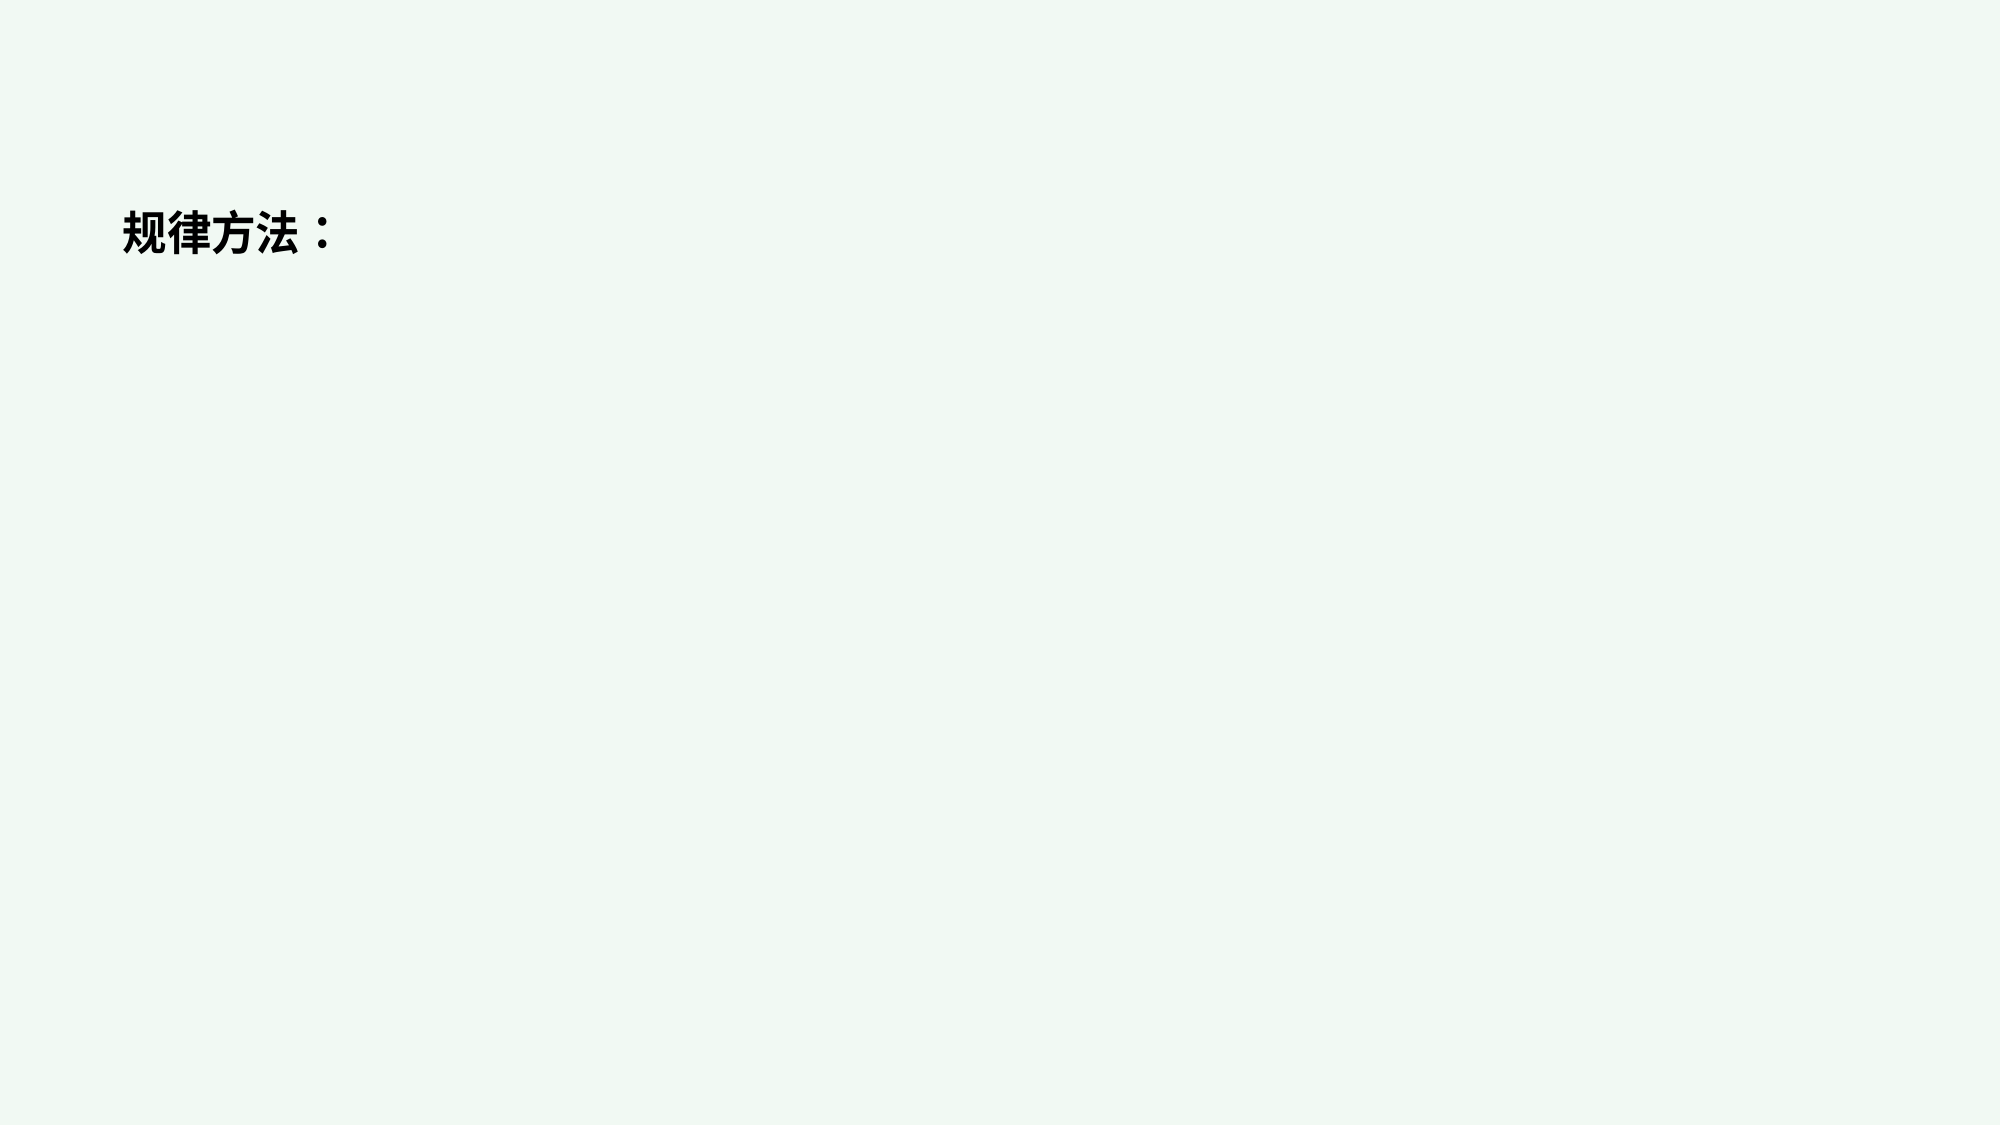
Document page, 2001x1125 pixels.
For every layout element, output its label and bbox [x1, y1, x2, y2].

text_box [122, 200, 1881, 271]
